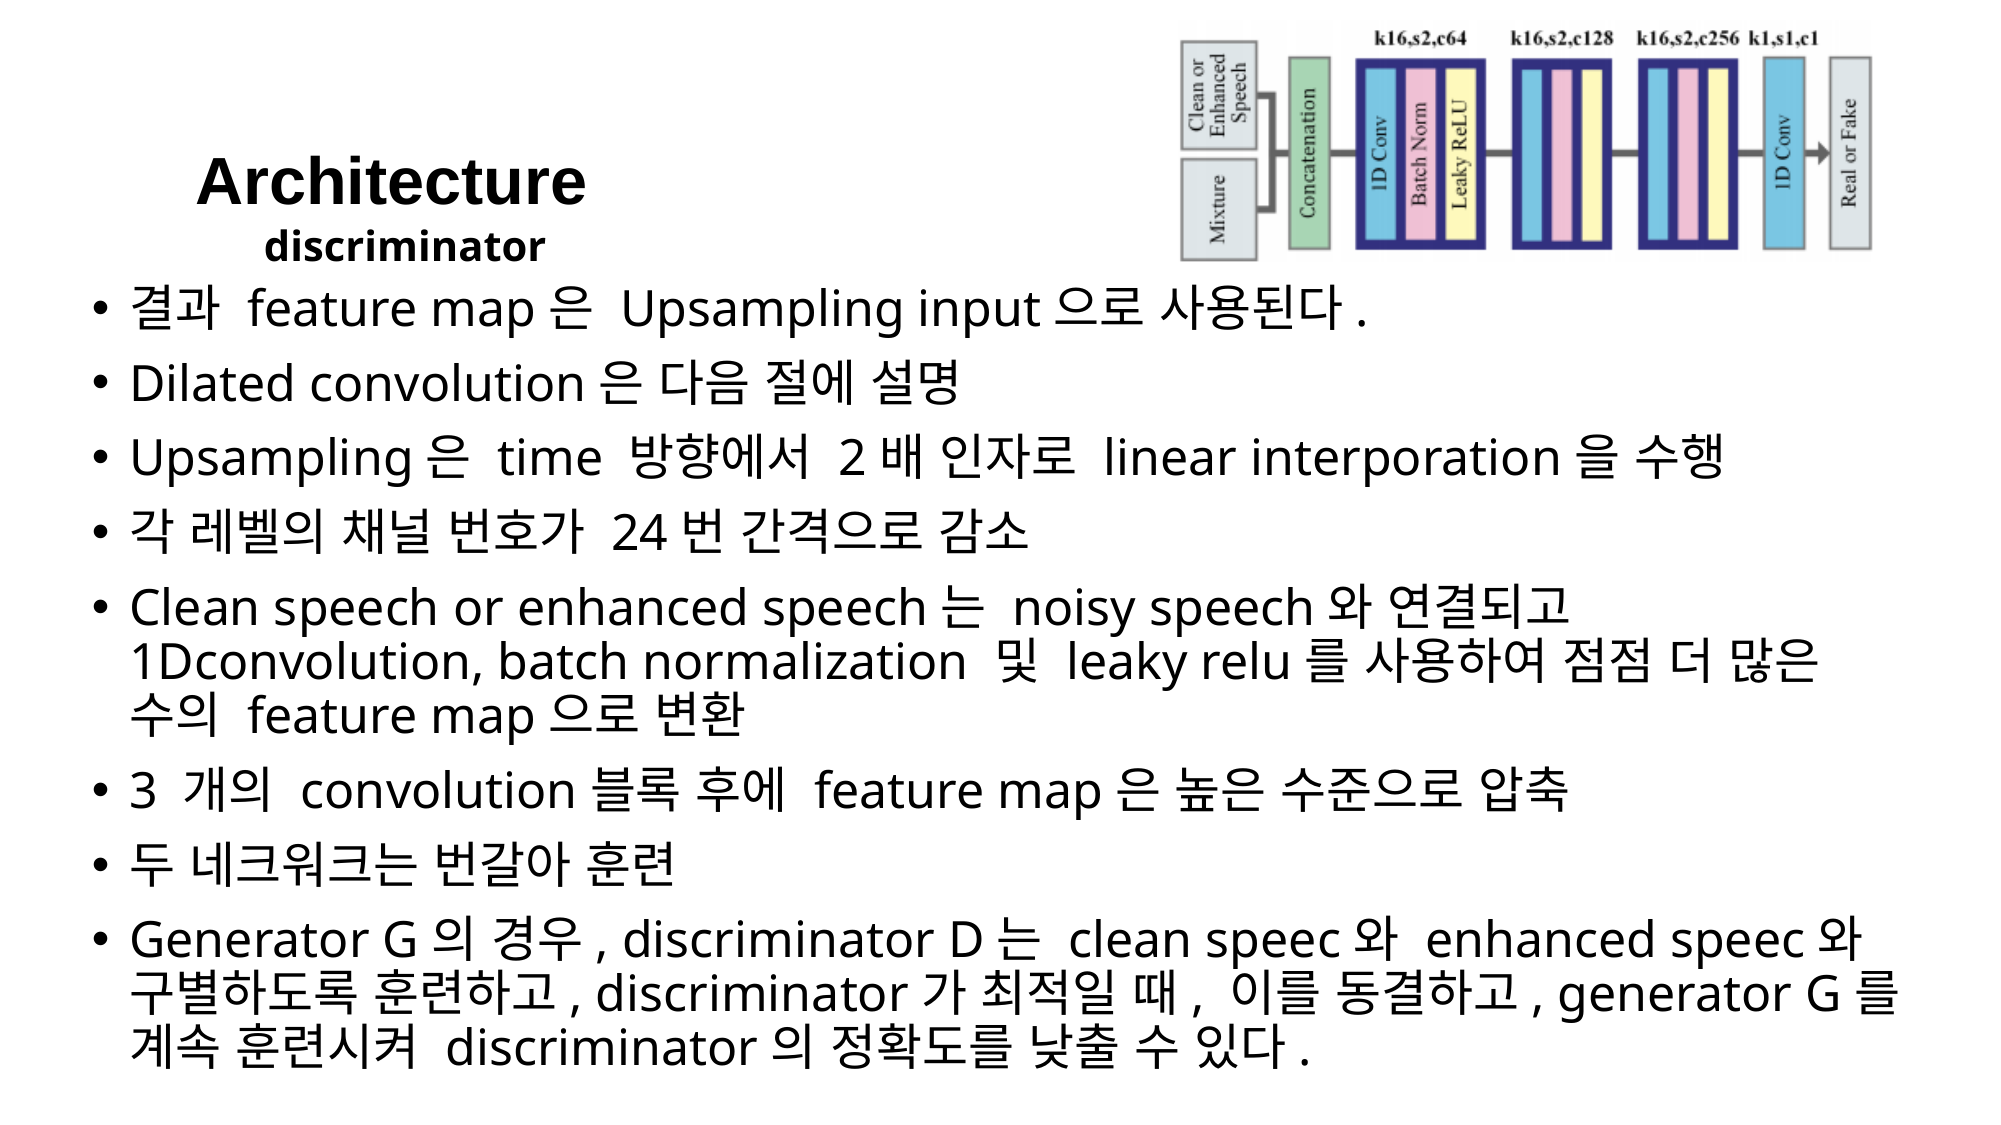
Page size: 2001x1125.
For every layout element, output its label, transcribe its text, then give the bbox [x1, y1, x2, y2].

picture [1035, 11, 2000, 278]
text_box Architecture [180, 130, 1035, 226]
text_box discriminator [249, 212, 590, 275]
list 결과 feature map은 Upsampling input으로 사용된다. Dilated convolution은 다음 절에 설명 Upsampling은 time 방향에서 2배 인자로 linear interporation을 수행 각 레벨의 채널 번호가 24번 간격으로 감소 Clean speech or enhanced speech는 noisy speech와 연결되고 1Dconvolution, batch normalization 및 leaky relu를 사용하여 점점 더 많은 수의 feature map으로 변환 3 개의 convolution블록 후에 feature map은 높은 수준으로 압축 두 네크워크는 번갈아 훈련 Generator G의 경우, discriminator D는 clean speec와 enhanced speec와 구별하도록 훈련하고, discriminator가 최적일 때, 이를 동결하고, generator G를 계속 훈련시켜 discriminator의 정확도를 낮출 수 있다. [76, 275, 1924, 1125]
